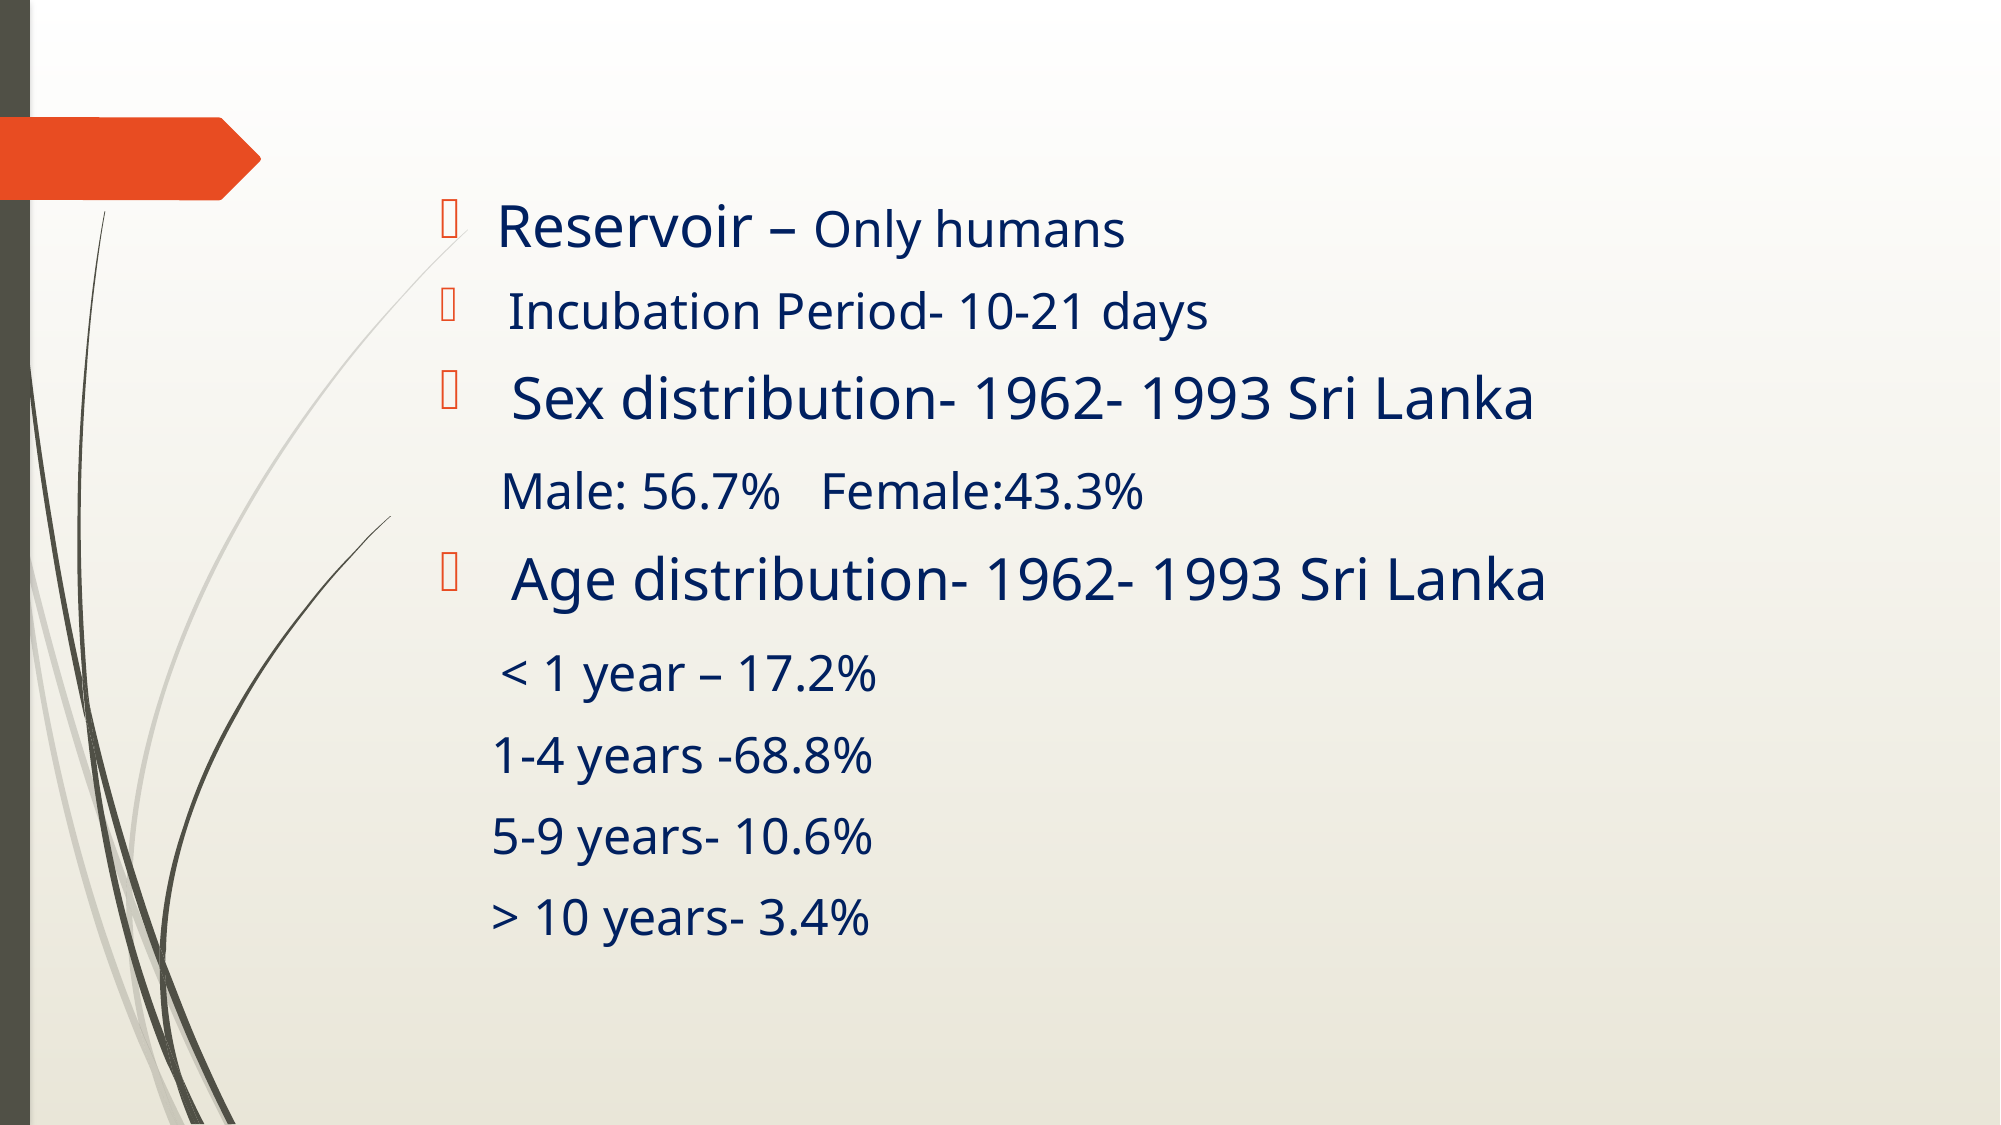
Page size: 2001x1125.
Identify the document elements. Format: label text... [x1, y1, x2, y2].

list Reservoir – Only humans Incubation Period- 10-21 days Sex distribution- 1962- 1993 Sri Lanka Male: 56.7% Female:43.3% Age distribution- 1962- 1993 Sri Lanka < 1 year – 17.2% 1-4 years -68.8% 5-9 years- 10.6% > 10 years- 3.4% [424, 181, 1888, 970]
